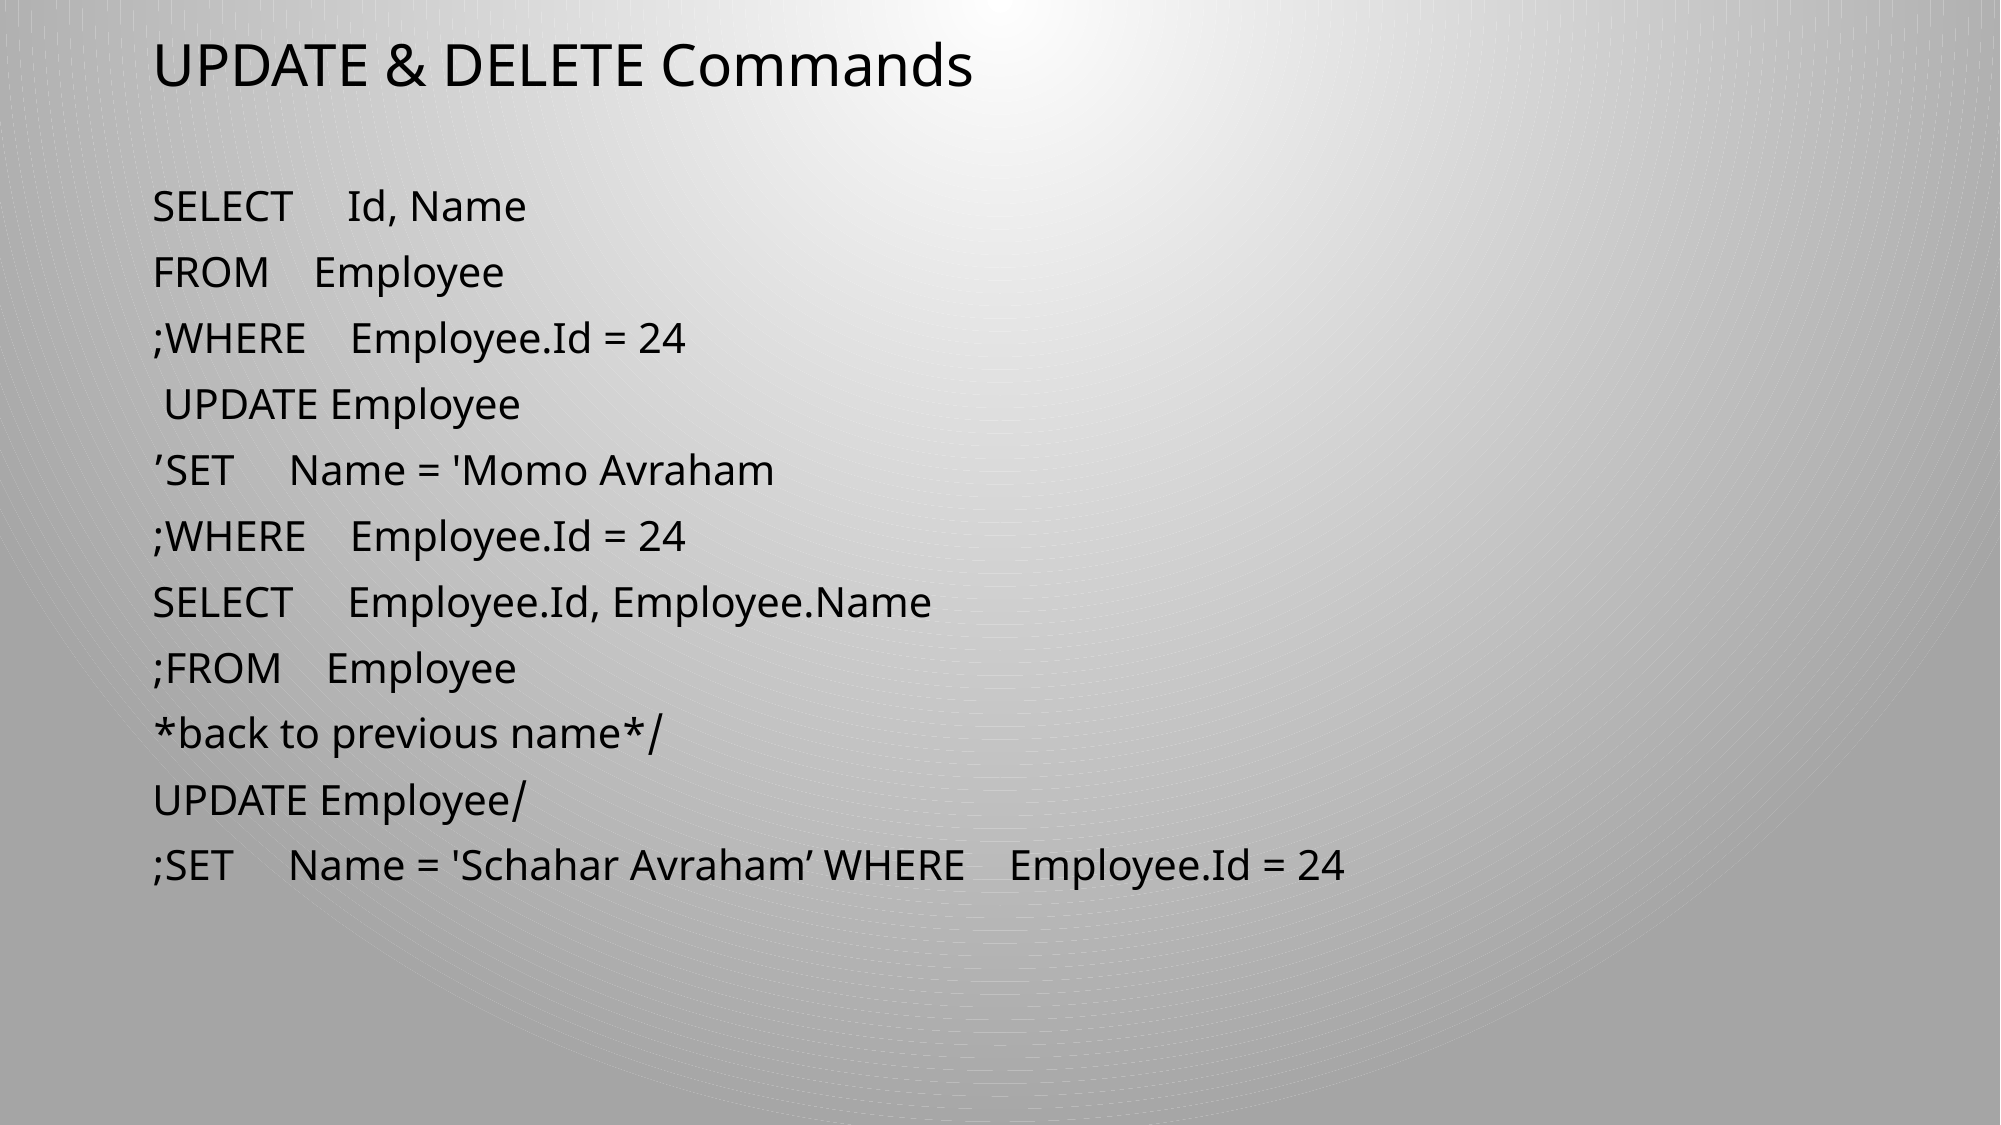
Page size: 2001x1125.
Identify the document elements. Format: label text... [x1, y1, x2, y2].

list UPDATE & DELETE Commands SELECT Id, Name FROM Employee WHERE Employee.Id = 24; UPDATE Employee SET Name = 'Momo Avraham’ WHERE Employee.Id = 24; SELECT Employee.Id, Employee.Name FROM Employee; /*back to previous name* /UPDATE Employee SET Name = 'Schahar Avraham’ WHERE Employee.Id = 24; [137, 28, 1863, 1014]
